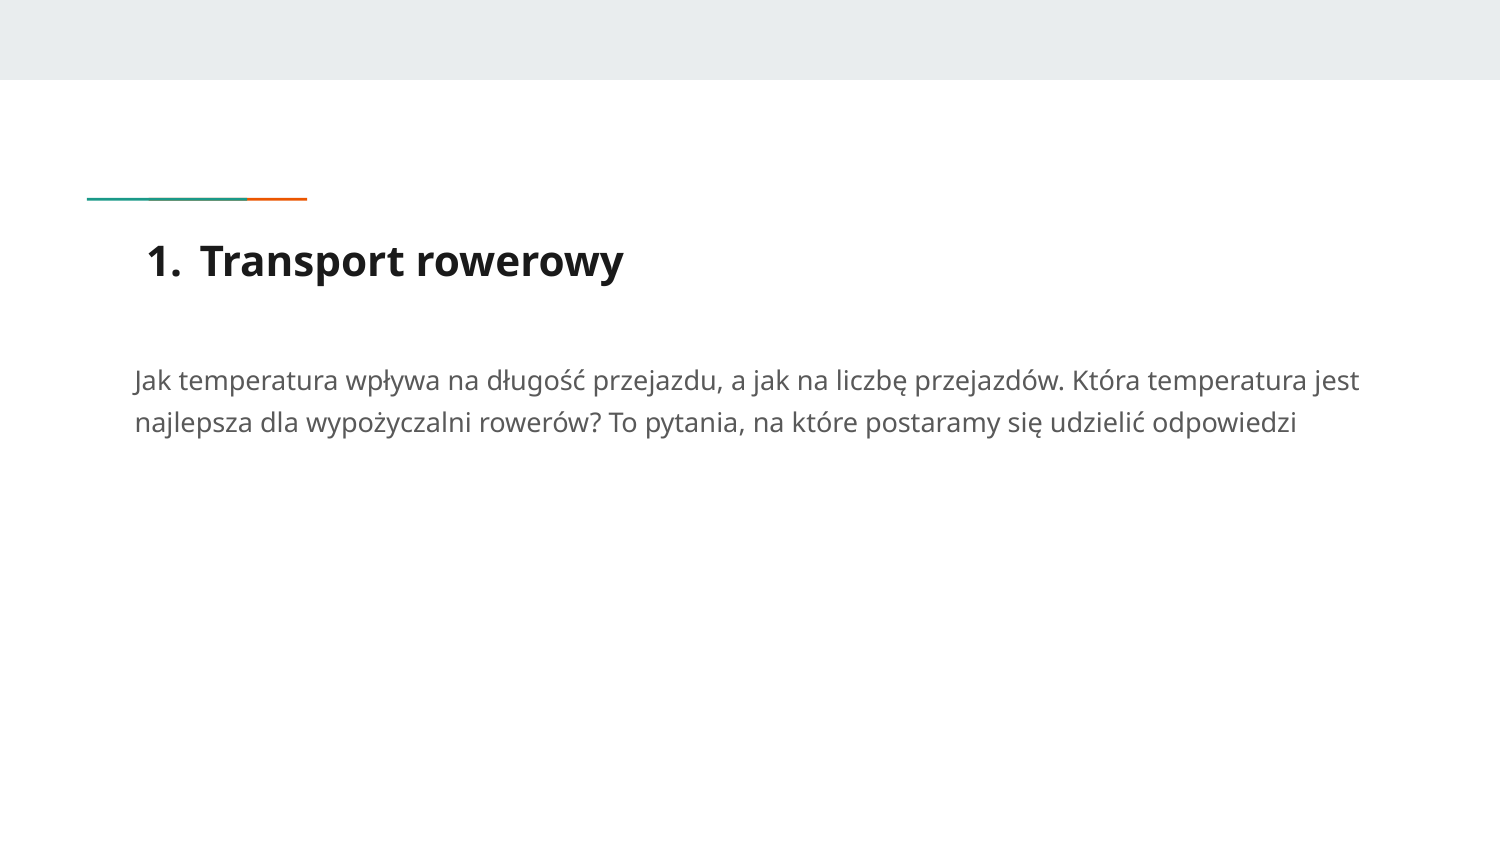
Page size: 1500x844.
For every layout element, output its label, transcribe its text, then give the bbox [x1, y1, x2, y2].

list Jak temperatura wpływa na długość przejazdu, a jak na liczbę przejazdów. Która temperatura jest najlepsza dla wypożyczalni rowerów? To pytania, na które postaramy się udzielić odpowiedzi [119, 341, 1381, 712]
title Transport rowerowy [119, 216, 1381, 305]
